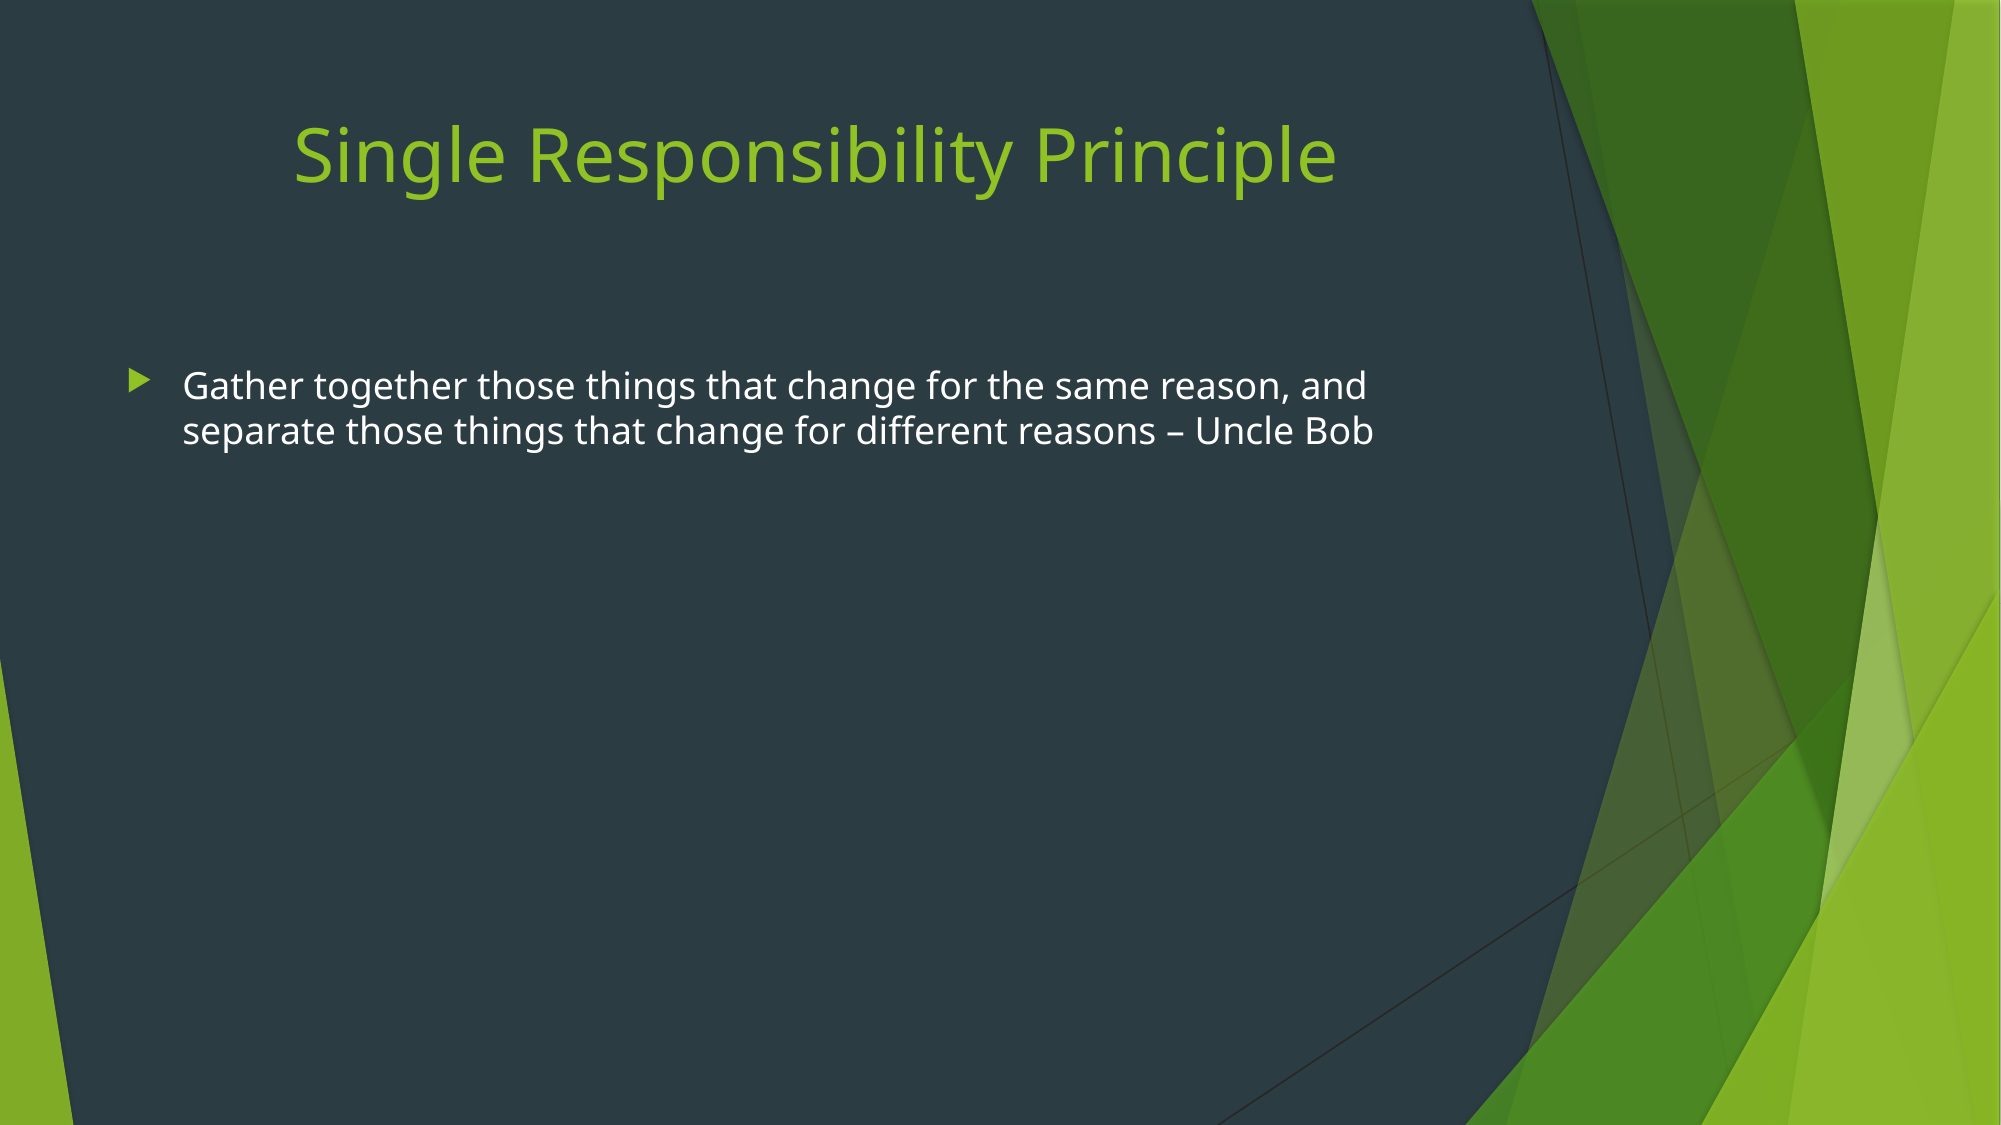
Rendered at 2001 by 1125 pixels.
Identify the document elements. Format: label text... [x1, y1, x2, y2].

list Gather together those things that change for the same reason, and separate those things that change for different reasons – Uncle Bob [111, 354, 1522, 992]
title Single Responsibility Principle [111, 99, 1522, 317]
